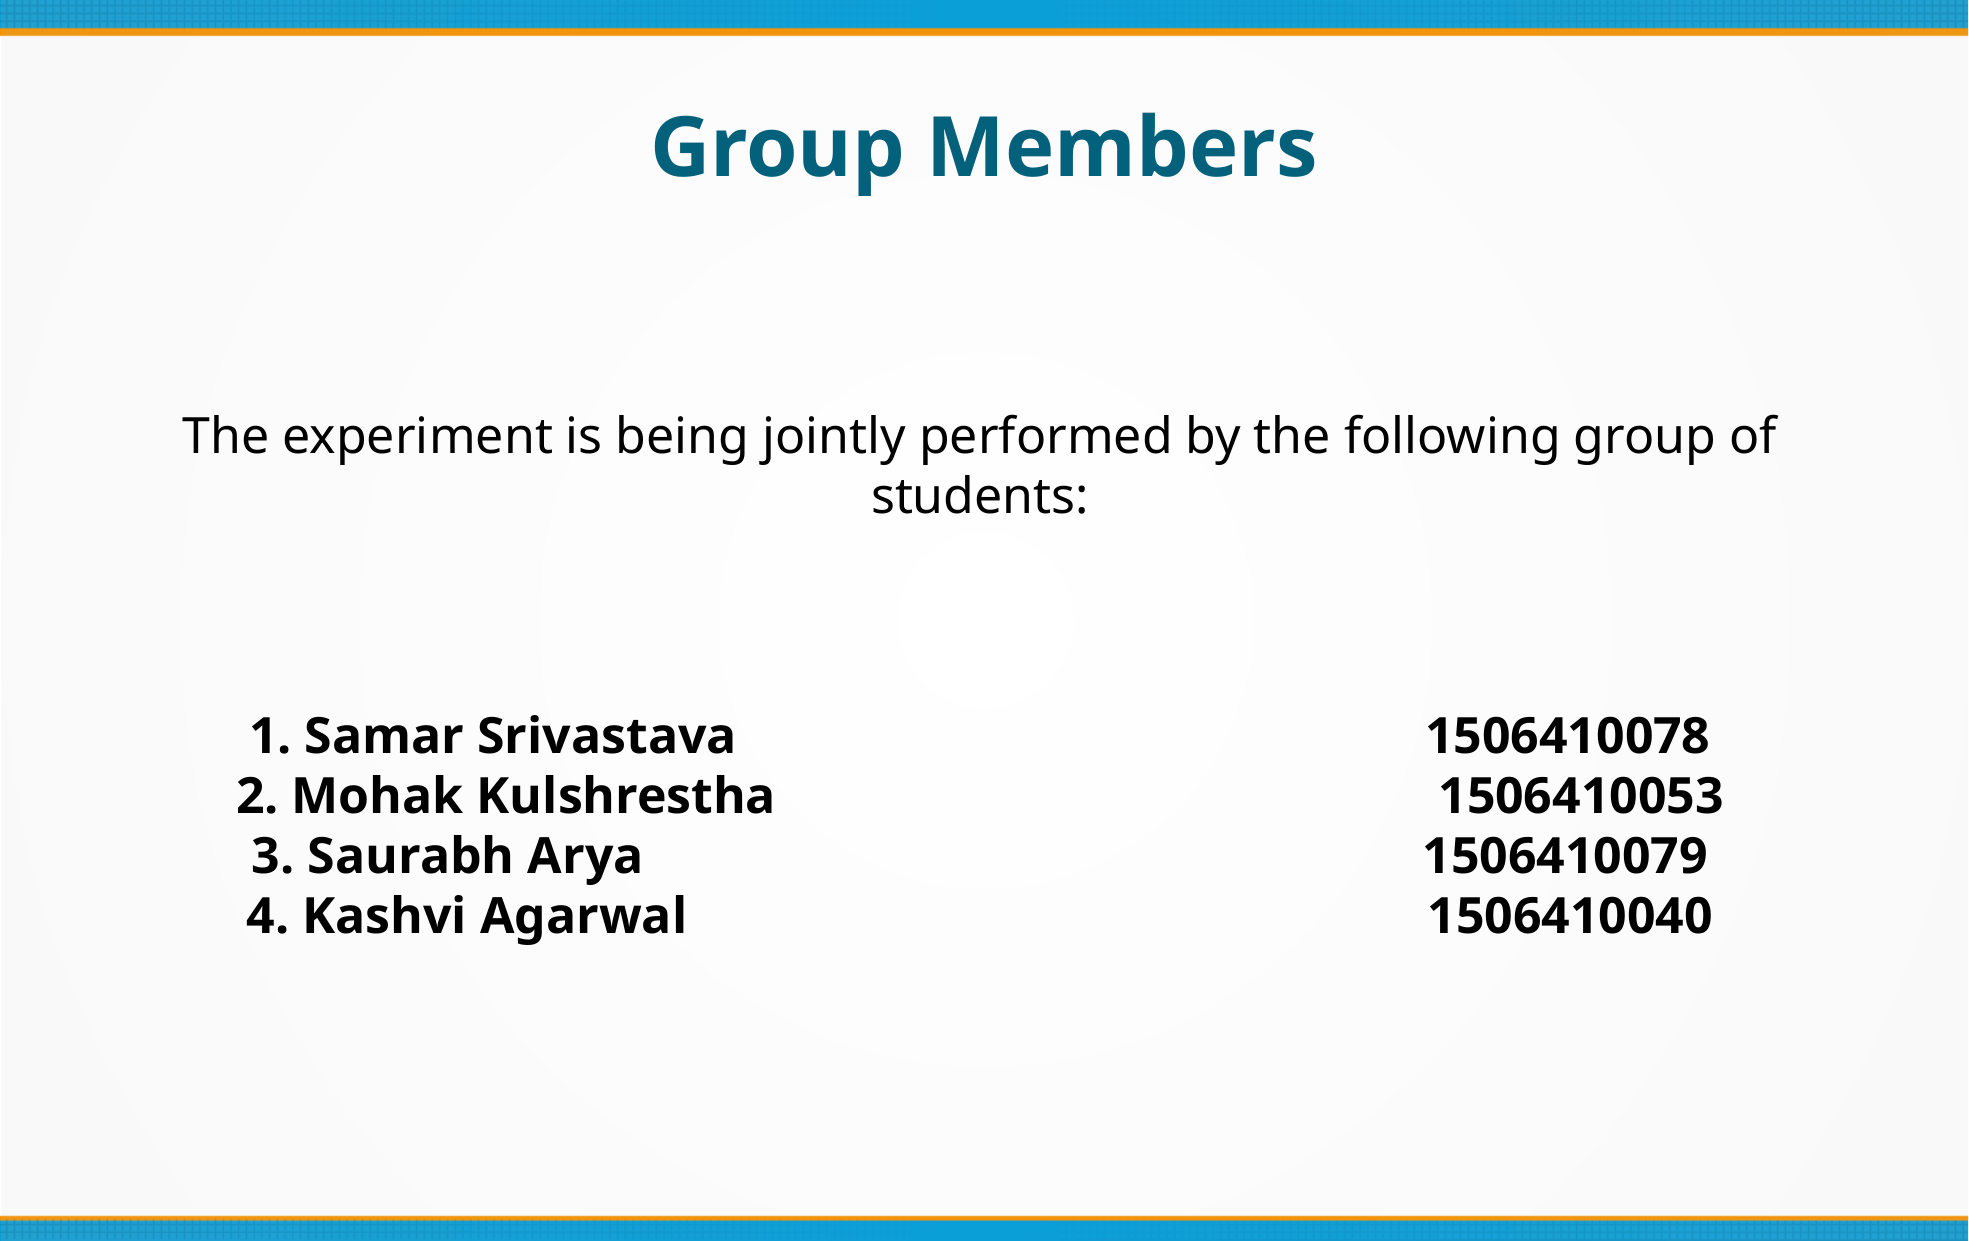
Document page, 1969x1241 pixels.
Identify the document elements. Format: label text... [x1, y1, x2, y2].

text_box Group Members [98, 49, 1870, 237]
picture [0, 0, 1969, 1241]
text_box The experiment is being jointly performed by the following group of students: Samar Srivastava 1506410078 Mohak Kulshrestha 1506410053 Saurabh Arya 1506410079 Kashvi Agarwal 1506410040 [94, 408, 1867, 938]
